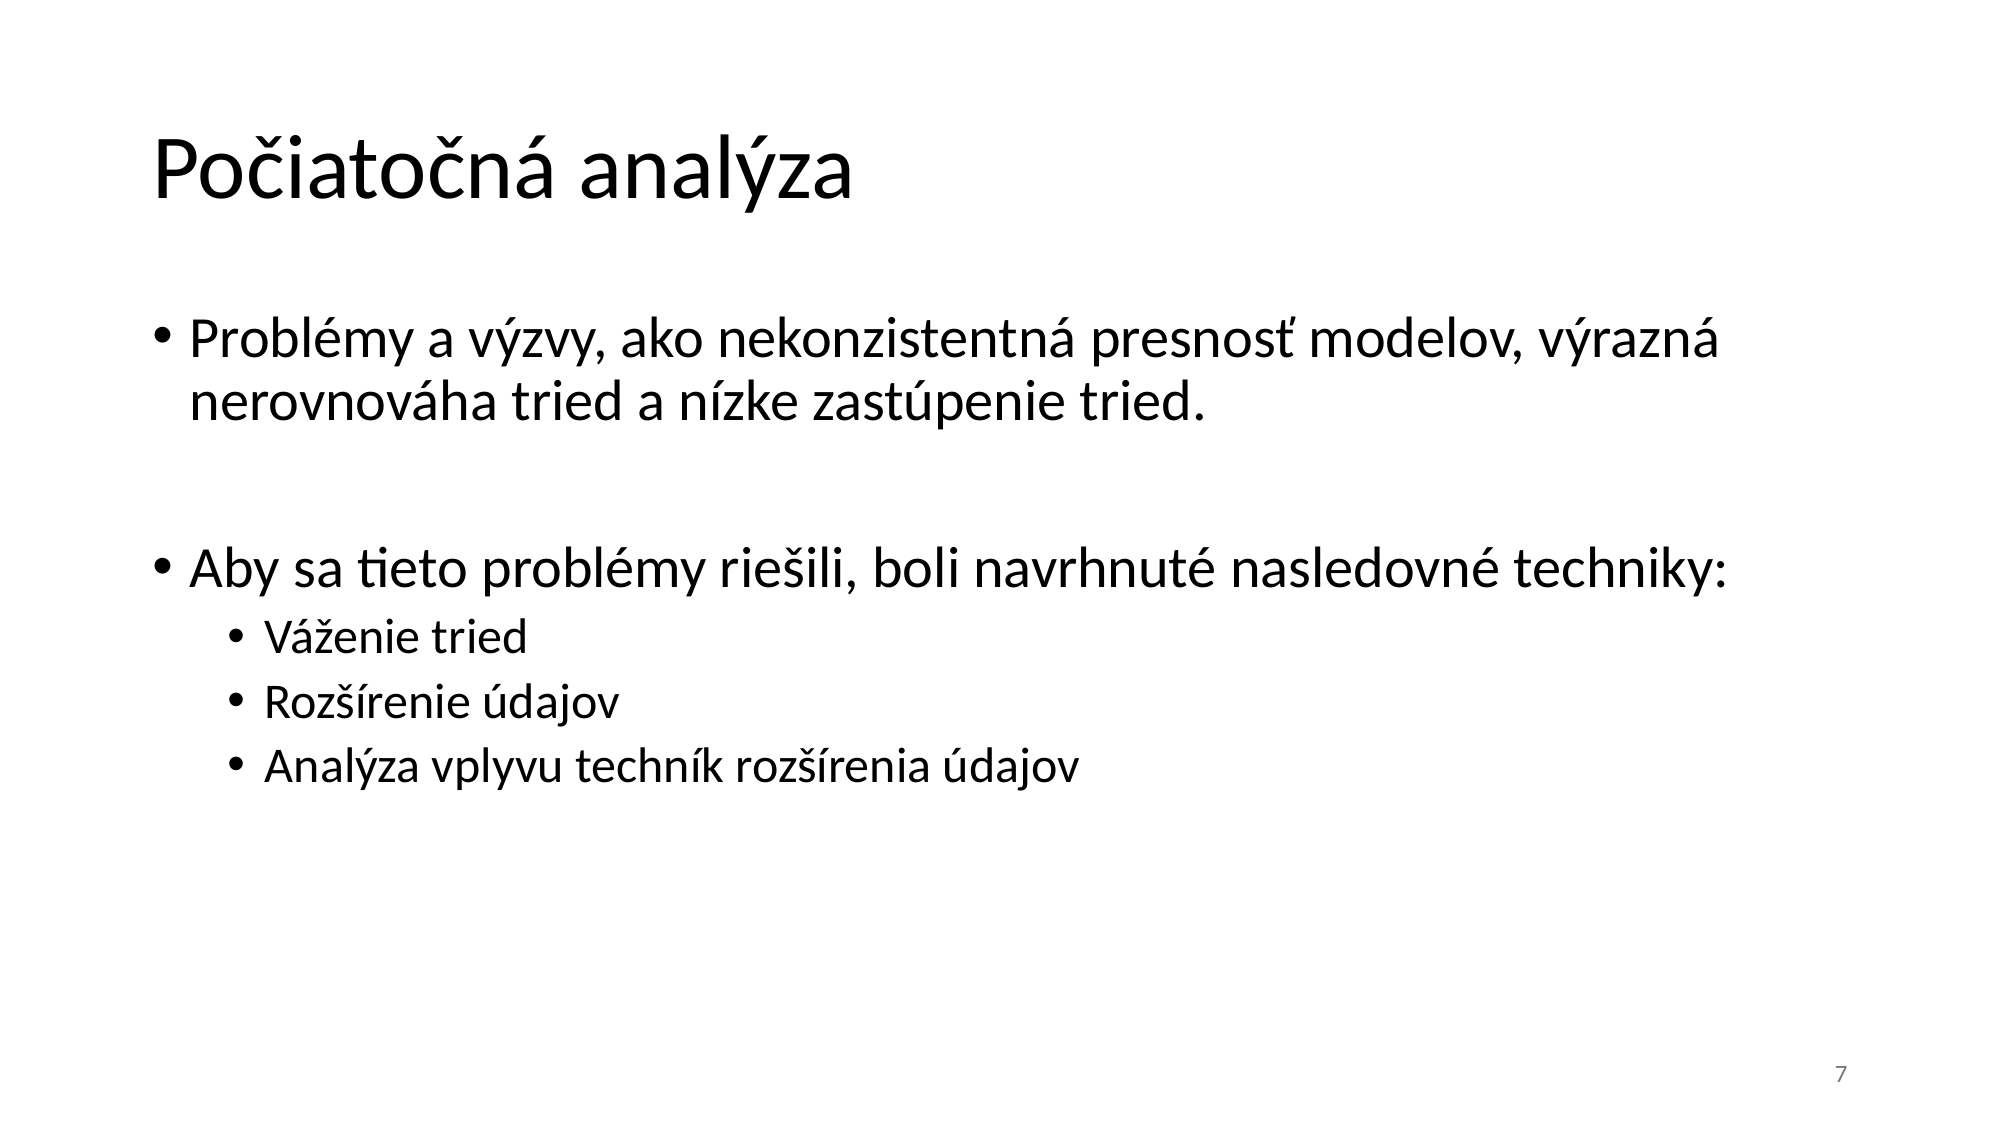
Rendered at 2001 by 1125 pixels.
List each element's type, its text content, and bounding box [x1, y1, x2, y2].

title Počiatočná analýza [137, 59, 1863, 278]
slide_number 7 [1412, 1042, 1863, 1103]
list Problémy a výzvy, ako nekonzistentná presnosť modelov, výrazná nerovnováha tried a nízke zastúpenie tried. Aby sa tieto problémy riešili, boli navrhnuté nasledovné techniky: Váženie tried Rozšírenie údajov Analýza vplyvu techník rozšírenia údajov [137, 299, 1863, 1014]
